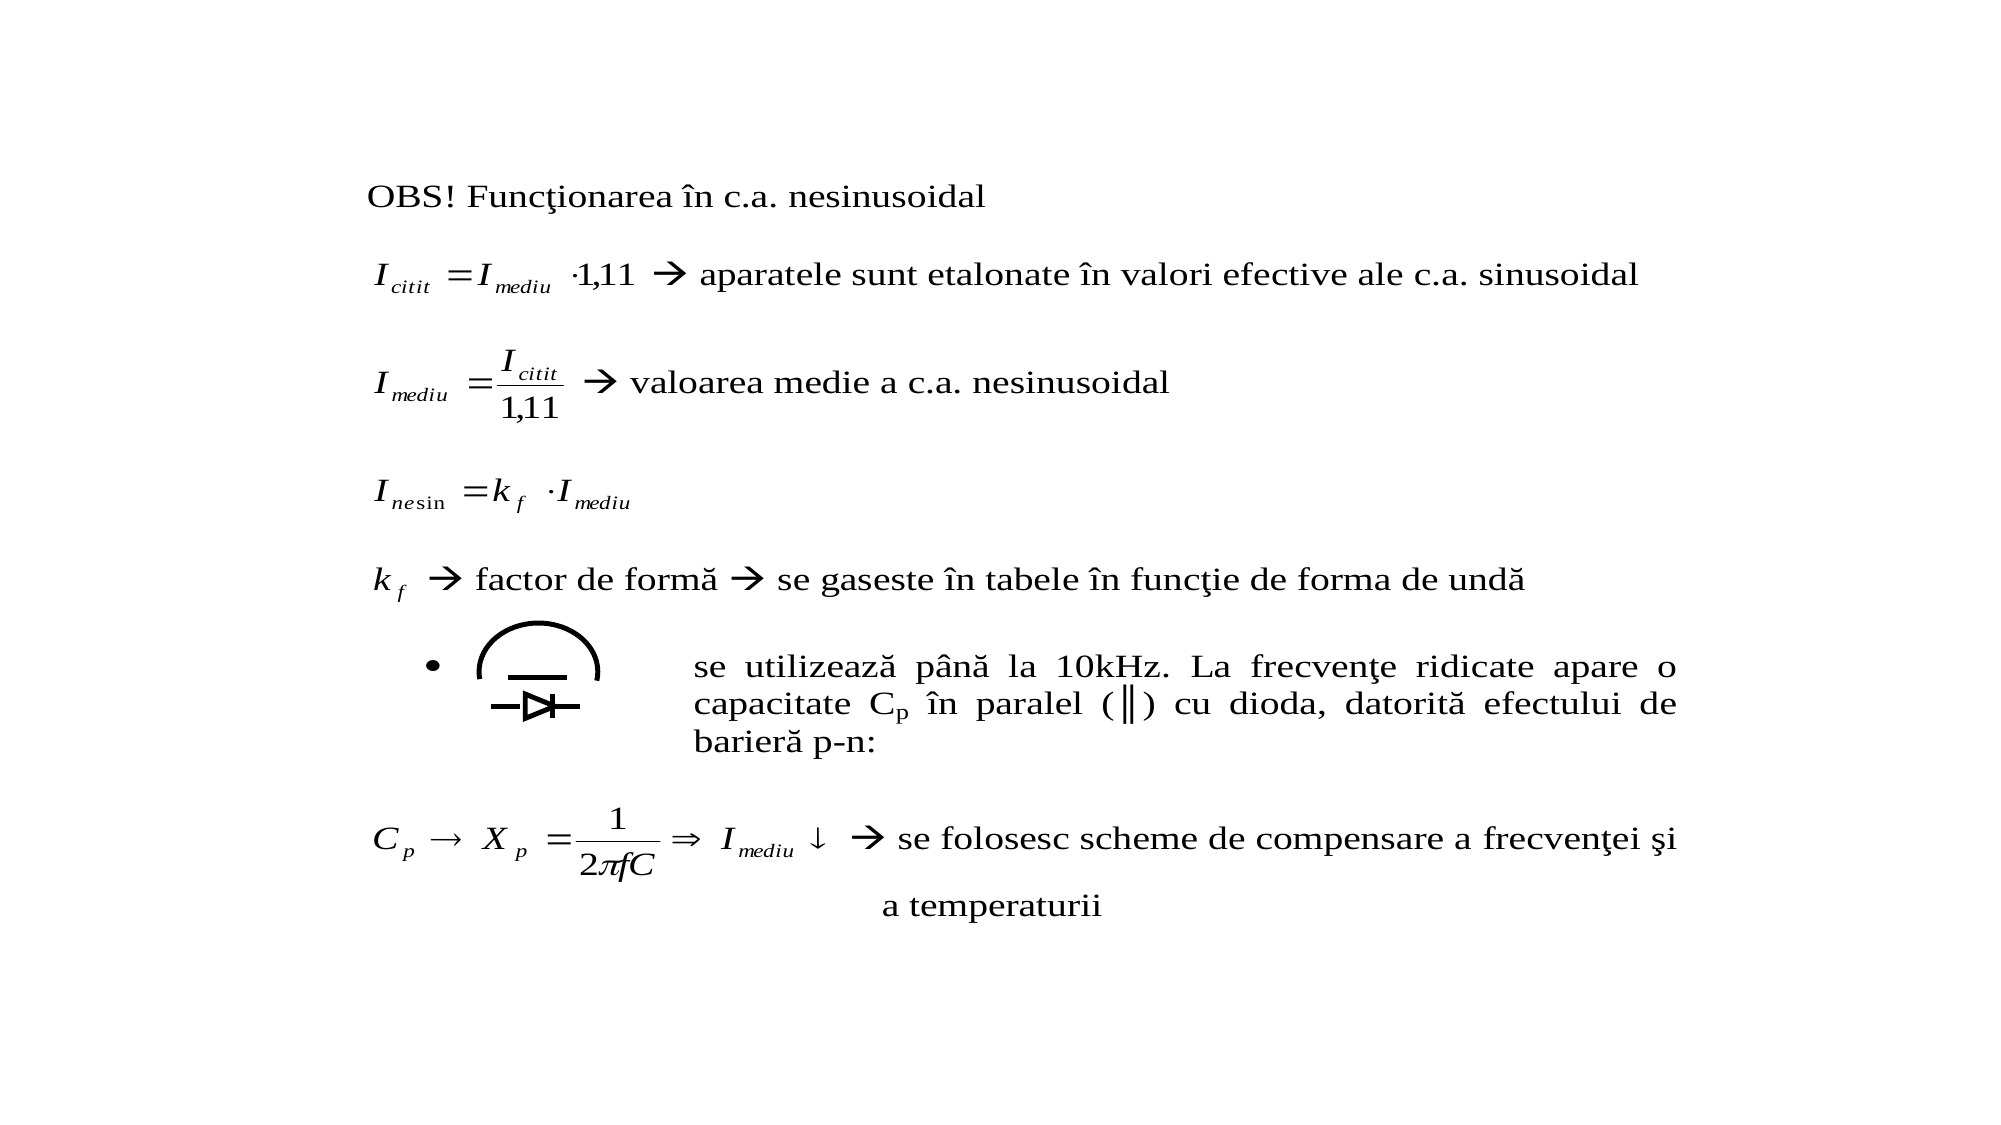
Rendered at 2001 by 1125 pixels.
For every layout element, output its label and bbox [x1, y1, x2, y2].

picture [307, 178, 1680, 926]
